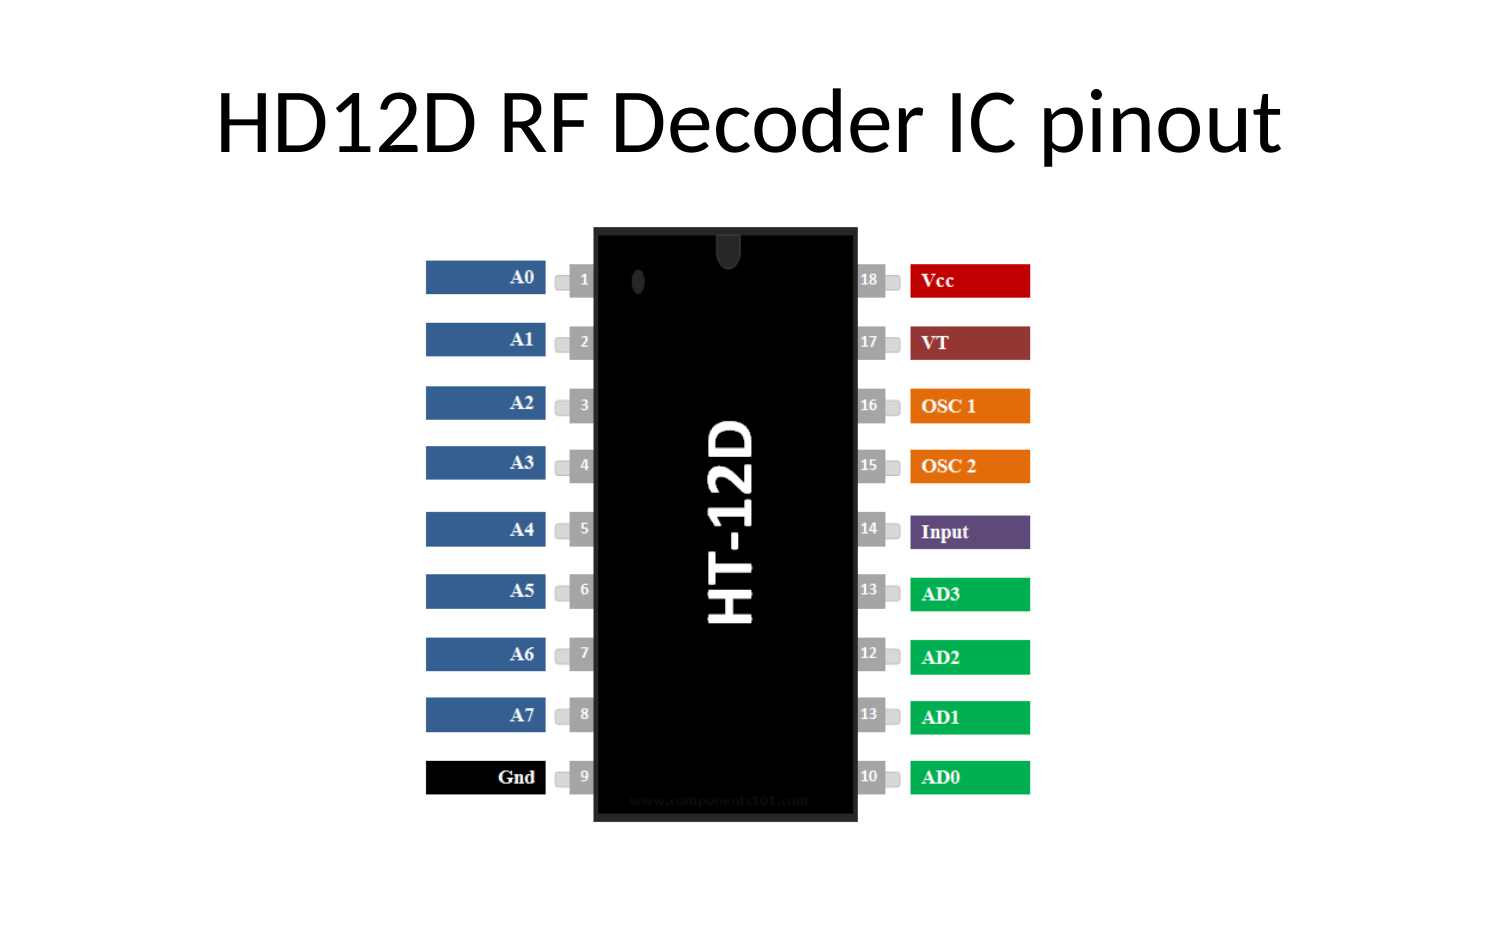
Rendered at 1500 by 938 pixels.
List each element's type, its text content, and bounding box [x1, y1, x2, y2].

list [395, 220, 1047, 840]
title HD12D RF Decoder IC pinout [75, 37, 1425, 194]
